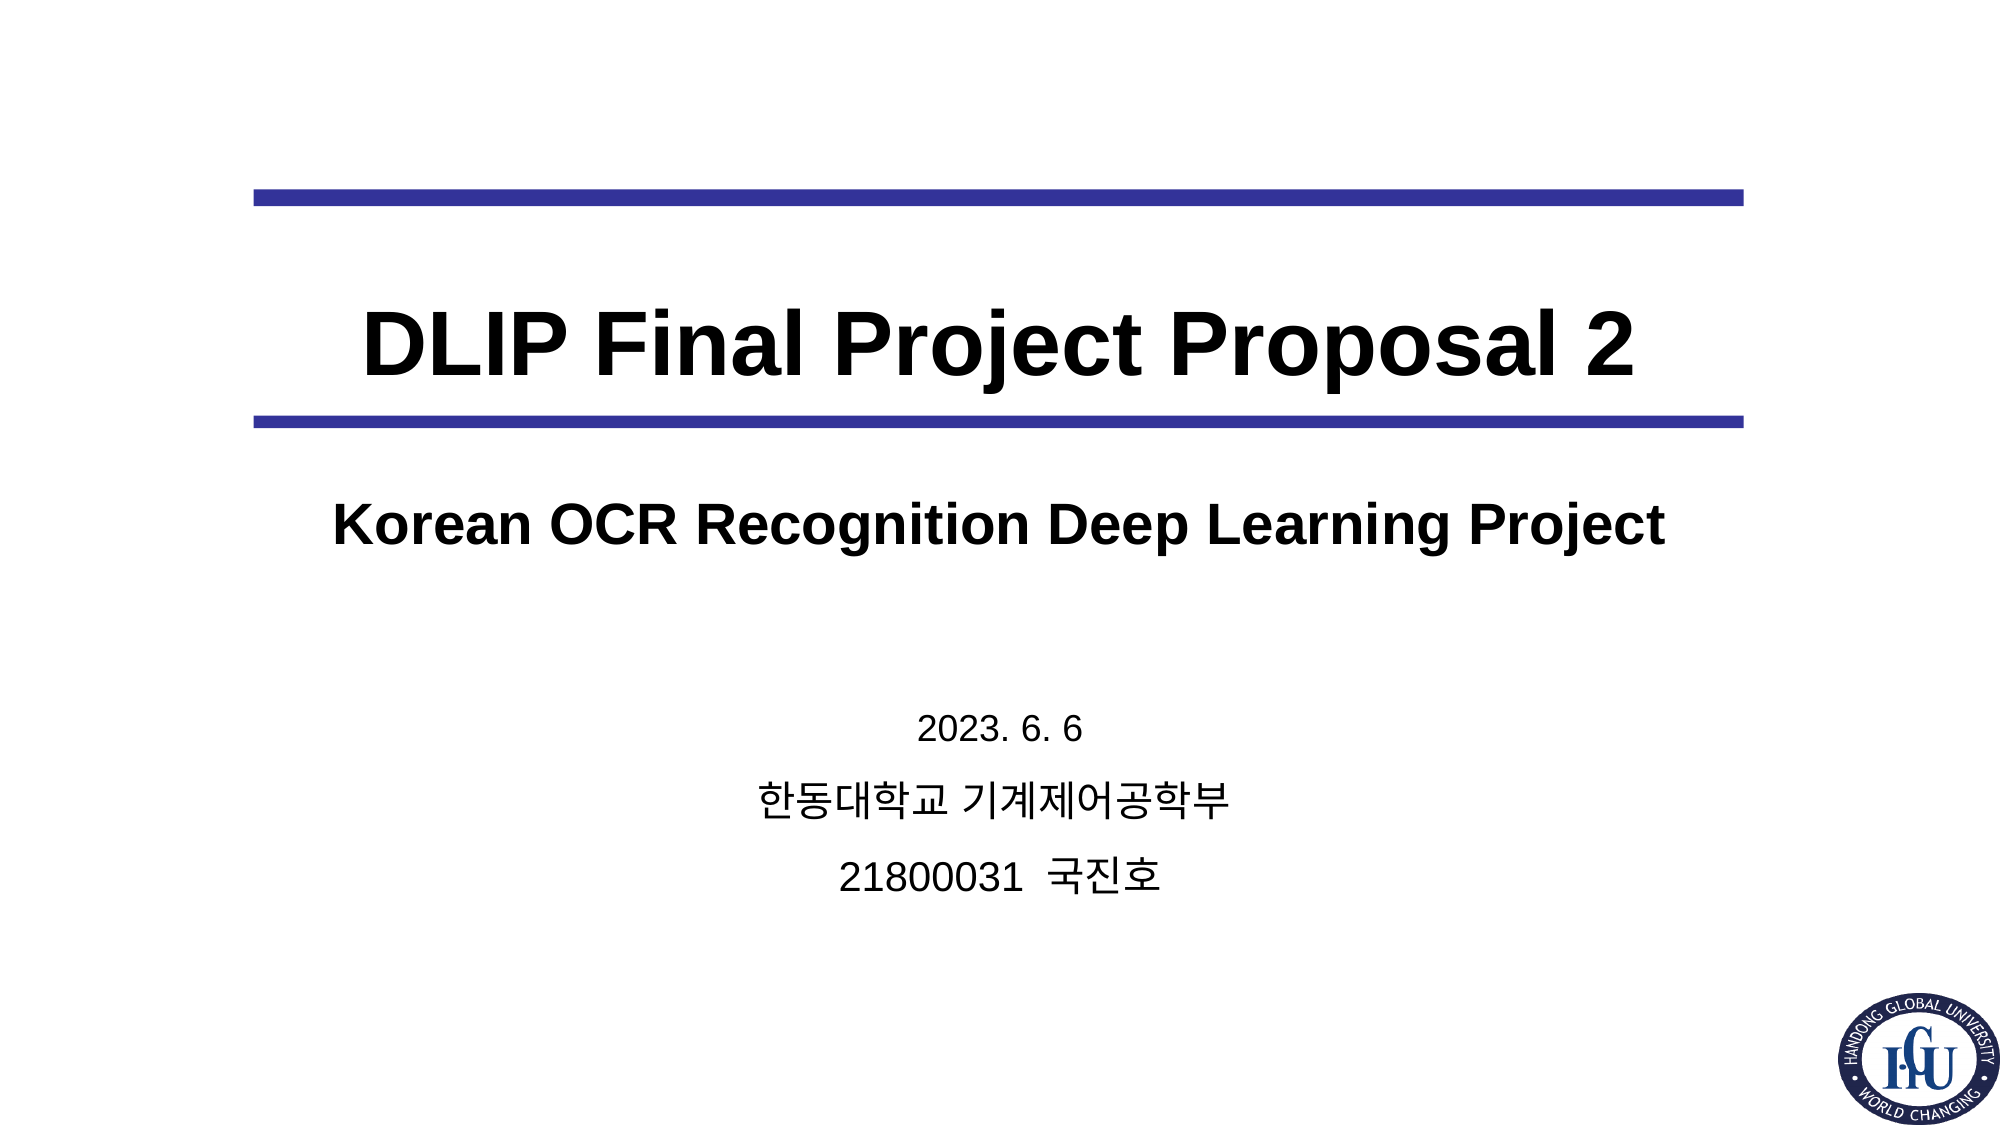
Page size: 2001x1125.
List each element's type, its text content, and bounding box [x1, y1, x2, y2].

picture [1838, 993, 2000, 1125]
text_box 2023. 6. 6 한동대학교 기계제어공학부 21800031 국진호 [140, 693, 1860, 963]
text_box DLIP Final Project Proposal 2 [332, 221, 1668, 402]
text_box Korean OCR Recognition Deep Learning Project [172, 444, 1828, 564]
